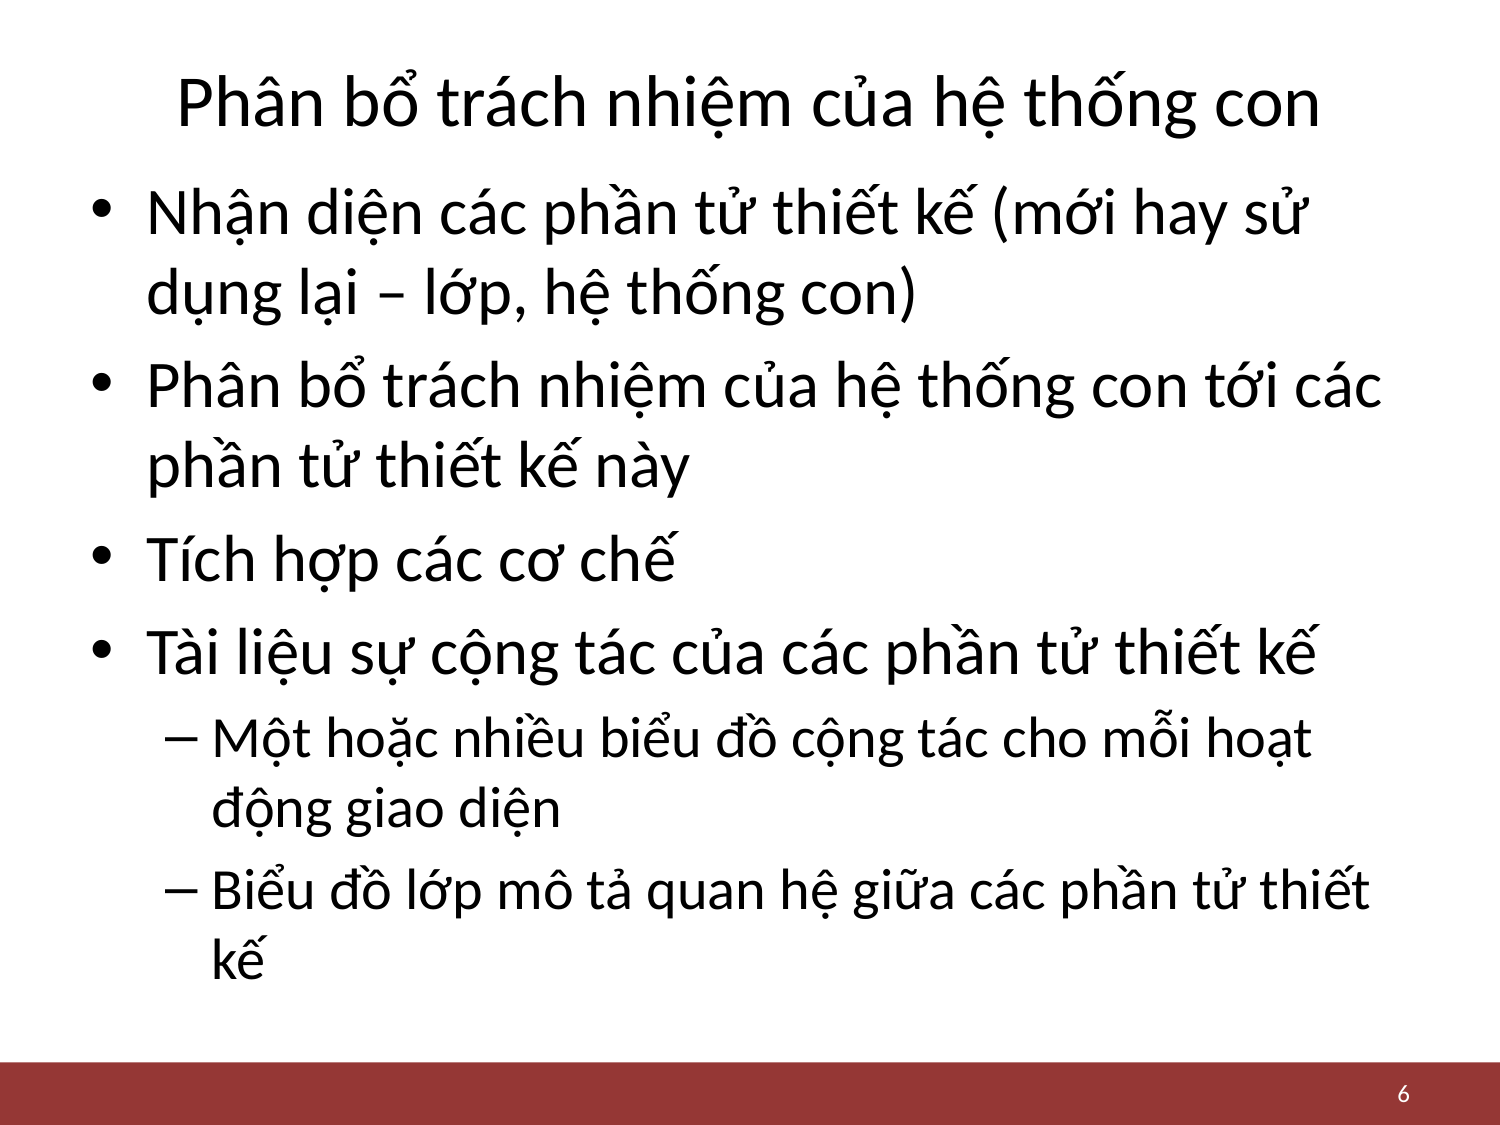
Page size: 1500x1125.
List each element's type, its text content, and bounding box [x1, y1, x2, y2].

title Phân bổ trách nhiệm của hệ thống con [75, 45, 1425, 150]
list Nhận diện các phần tử thiết kế (mới hay sử dụng lại – lớp, hệ thống con) Phân bổ trách nhiệm của hệ thống con tới các phần tử thiết kế này Tích hợp các cơ chế Tài liệu sự cộng tác của các phần tử thiết kế Một hoặc nhiều biểu đồ cộng tác cho mỗi hoạt động giao diện Biểu đồ lớp mô tả quan hệ giữa các phần tử thiết kế [75, 159, 1425, 1005]
slide_number 6 [1074, 1072, 1425, 1113]
